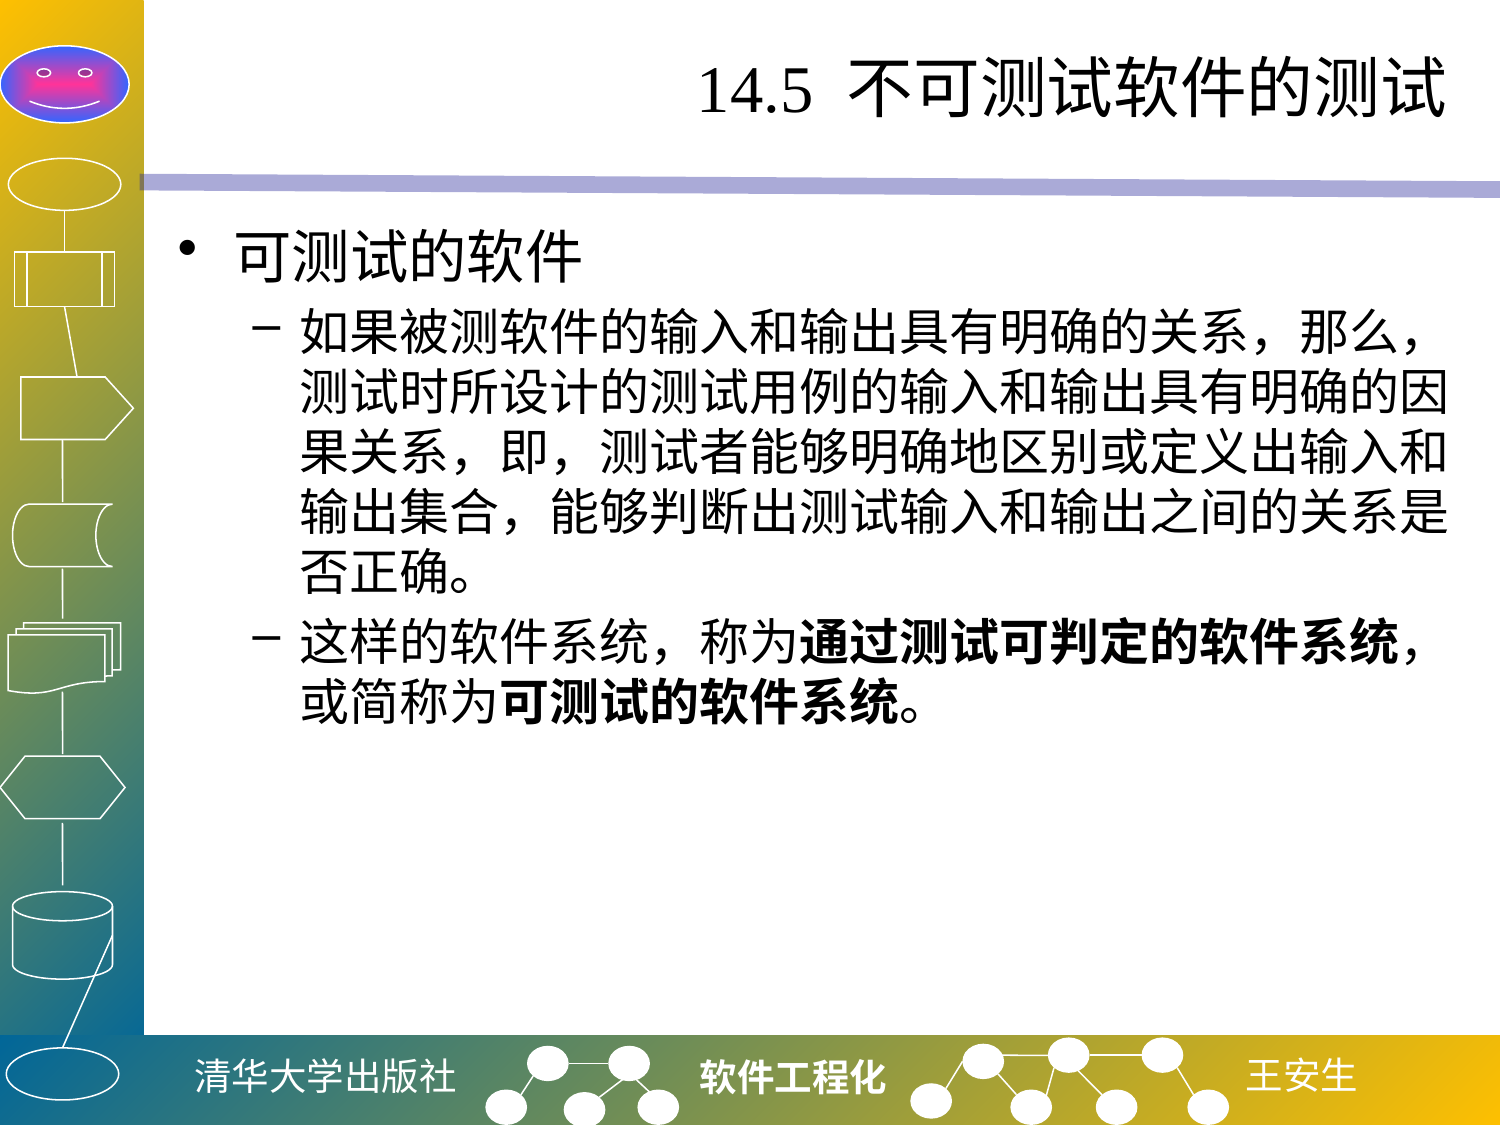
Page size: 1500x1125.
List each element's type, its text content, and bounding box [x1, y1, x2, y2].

list 可测试的软件 如果被测软件的输入和输出具有明确的关系，那么，测试时所设计的测试用例的输入和输出具有明确的因果关系，即，测试者能够明确地区别或定义出输入和输出集合，能够判断出测试输入和输出之间的关系是否正确。 这样的软件系统，称为通过测试可判定的软件系统，或简称为可测试的软件系统。 [162, 212, 1476, 1017]
title 14.5 不可测试软件的测试 [187, 24, 1463, 147]
